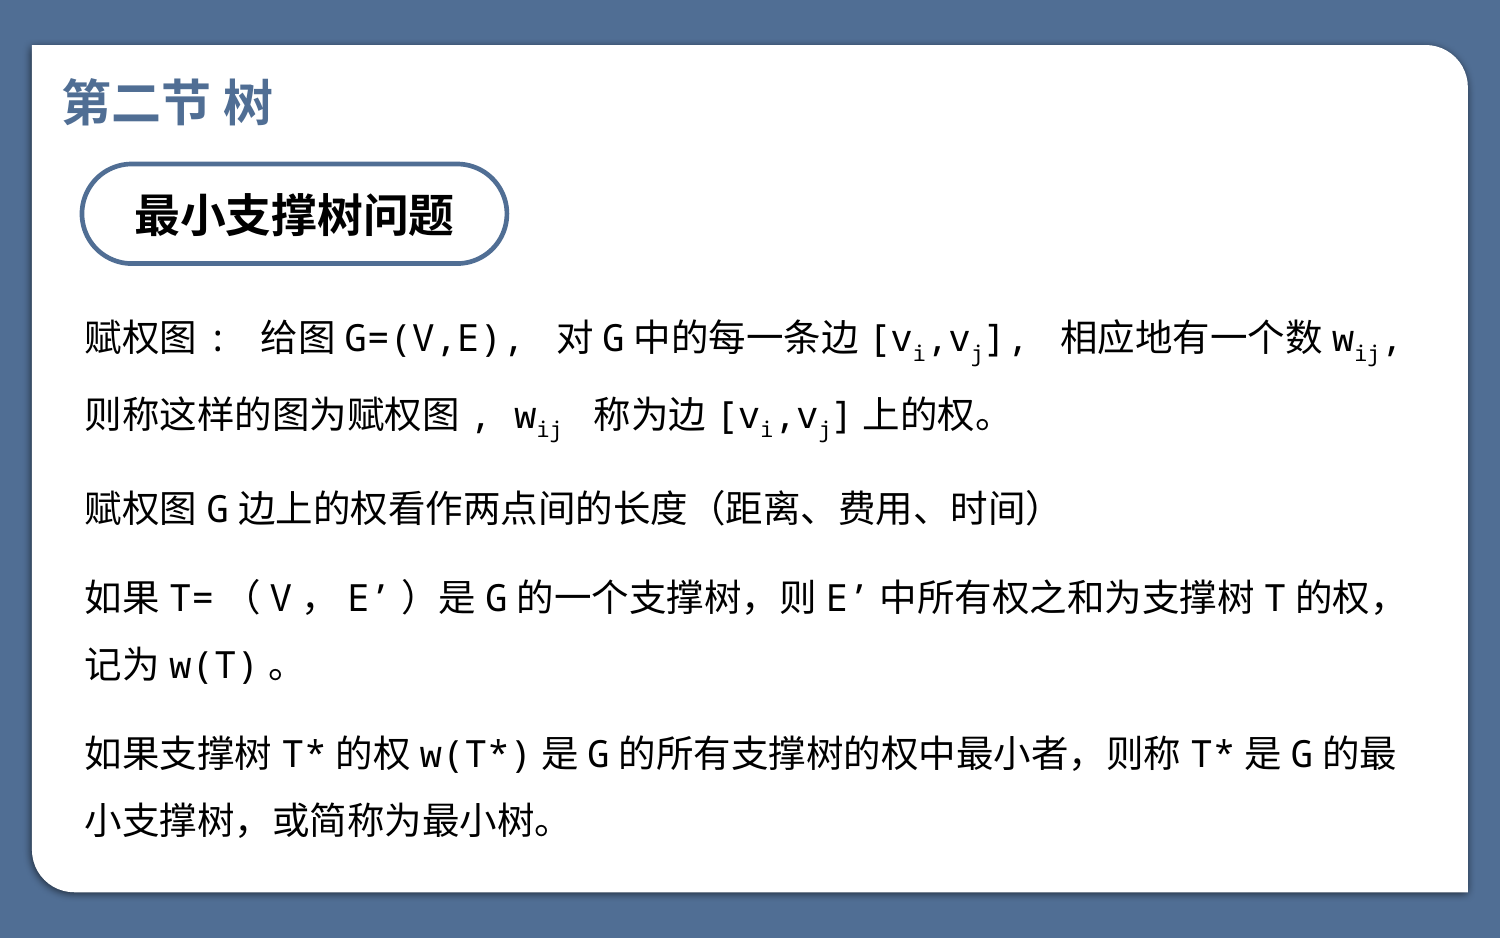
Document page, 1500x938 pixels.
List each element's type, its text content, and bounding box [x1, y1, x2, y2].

text_box 最小支撑树问题 [80, 162, 508, 265]
text_box 赋权图: 给图G=(V,E), 对G中的每一条边[vi,vj], 相应地有一个数wij, 则称这样的图为赋权图, wij 称为边[vi,vj]上的权。 赋权图G边上的权看作两点间的长度（距离、费用、时间） 如果T=（V，E’）是G的一个支撑树，则E’中所有权之和为支撑树T的权，记为w(T)。 如果支撑树T*的权w(T*)是G的所有支撑树的权中最小者，则称T*是G的最小支撑树，或简称为最小树。 [70, 281, 1442, 938]
text_box 第二节 树 [47, 64, 684, 139]
